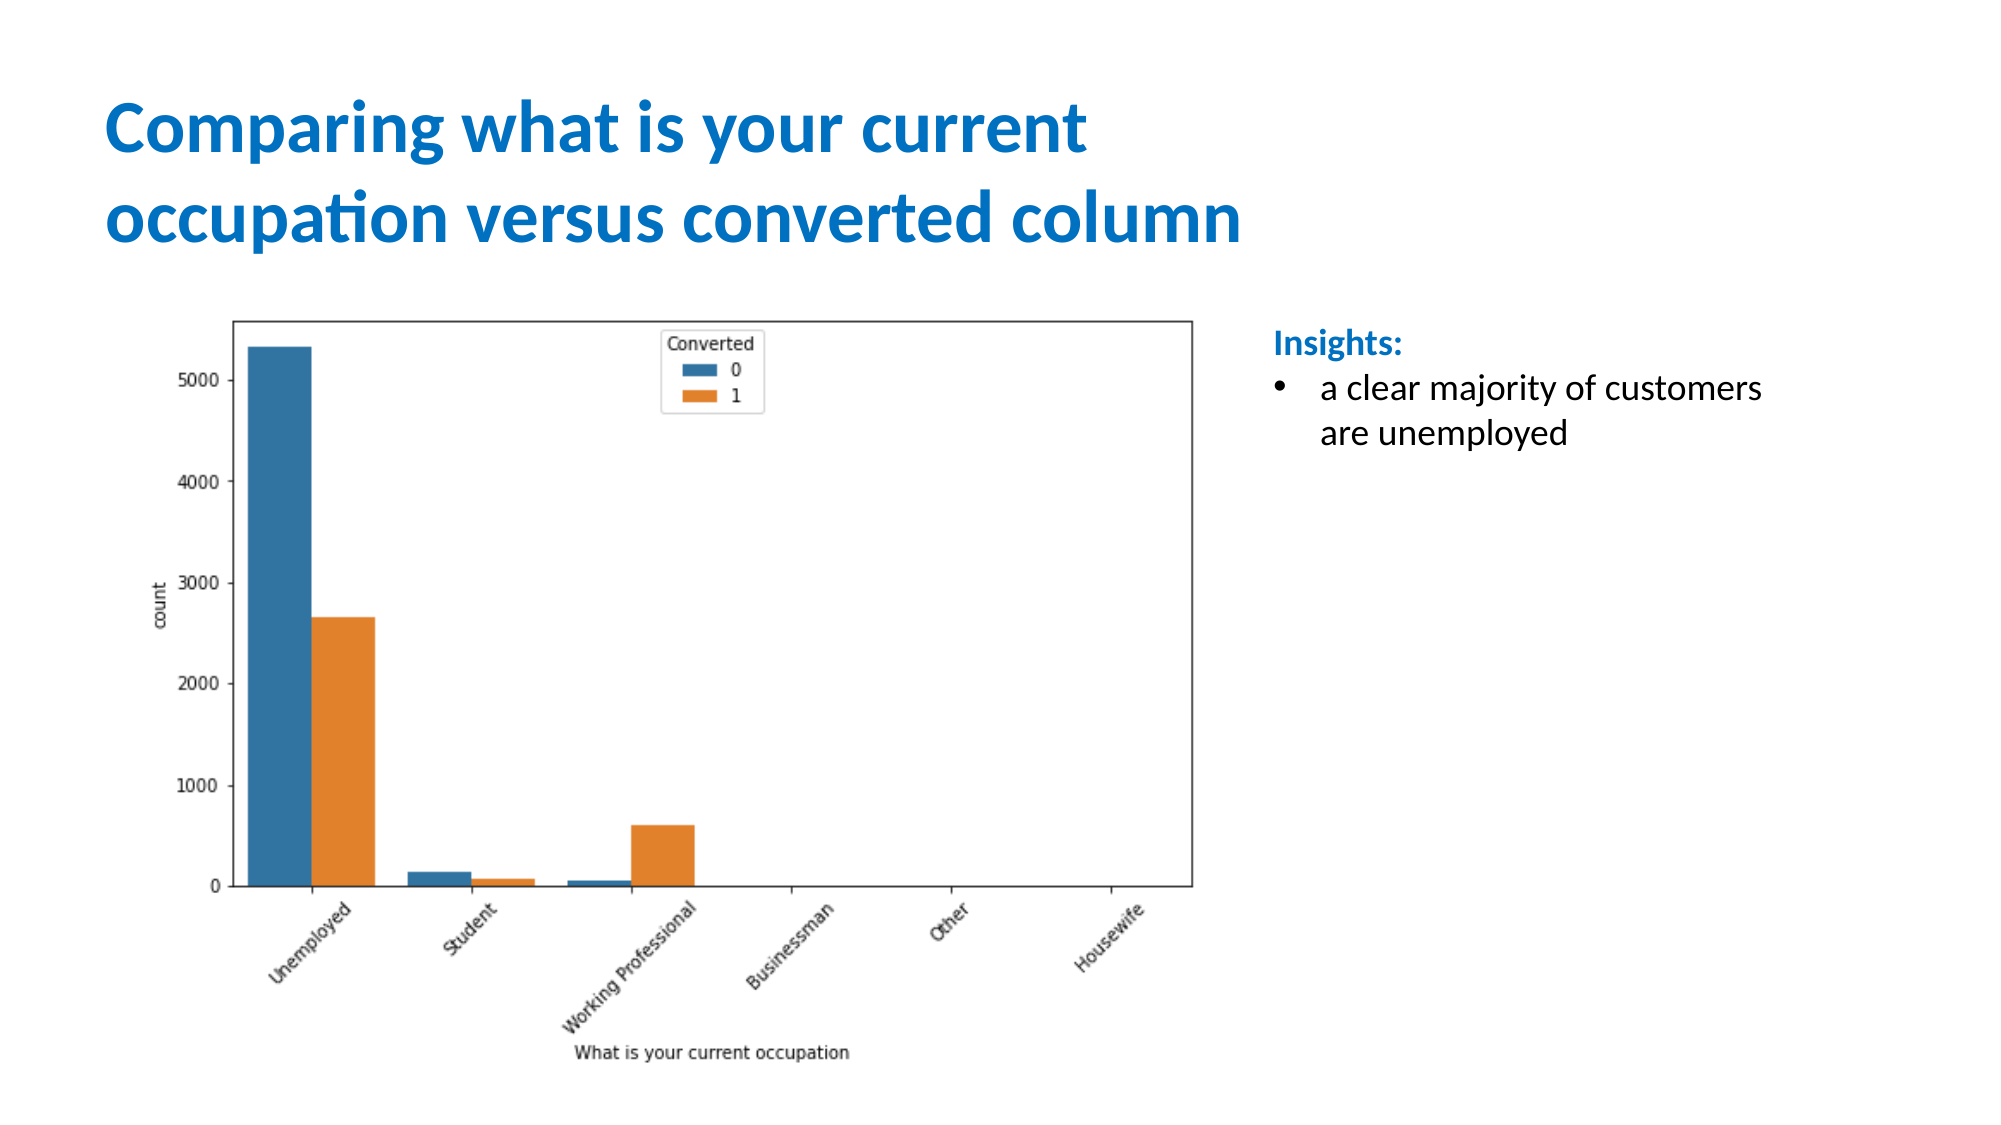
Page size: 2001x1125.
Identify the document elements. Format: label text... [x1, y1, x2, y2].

picture [140, 309, 1202, 1075]
text_box Comparing what is your current occupation versus converted column [90, 69, 1383, 265]
text_box Insights: a clear majority of customers are unemployed [1258, 310, 1827, 461]
